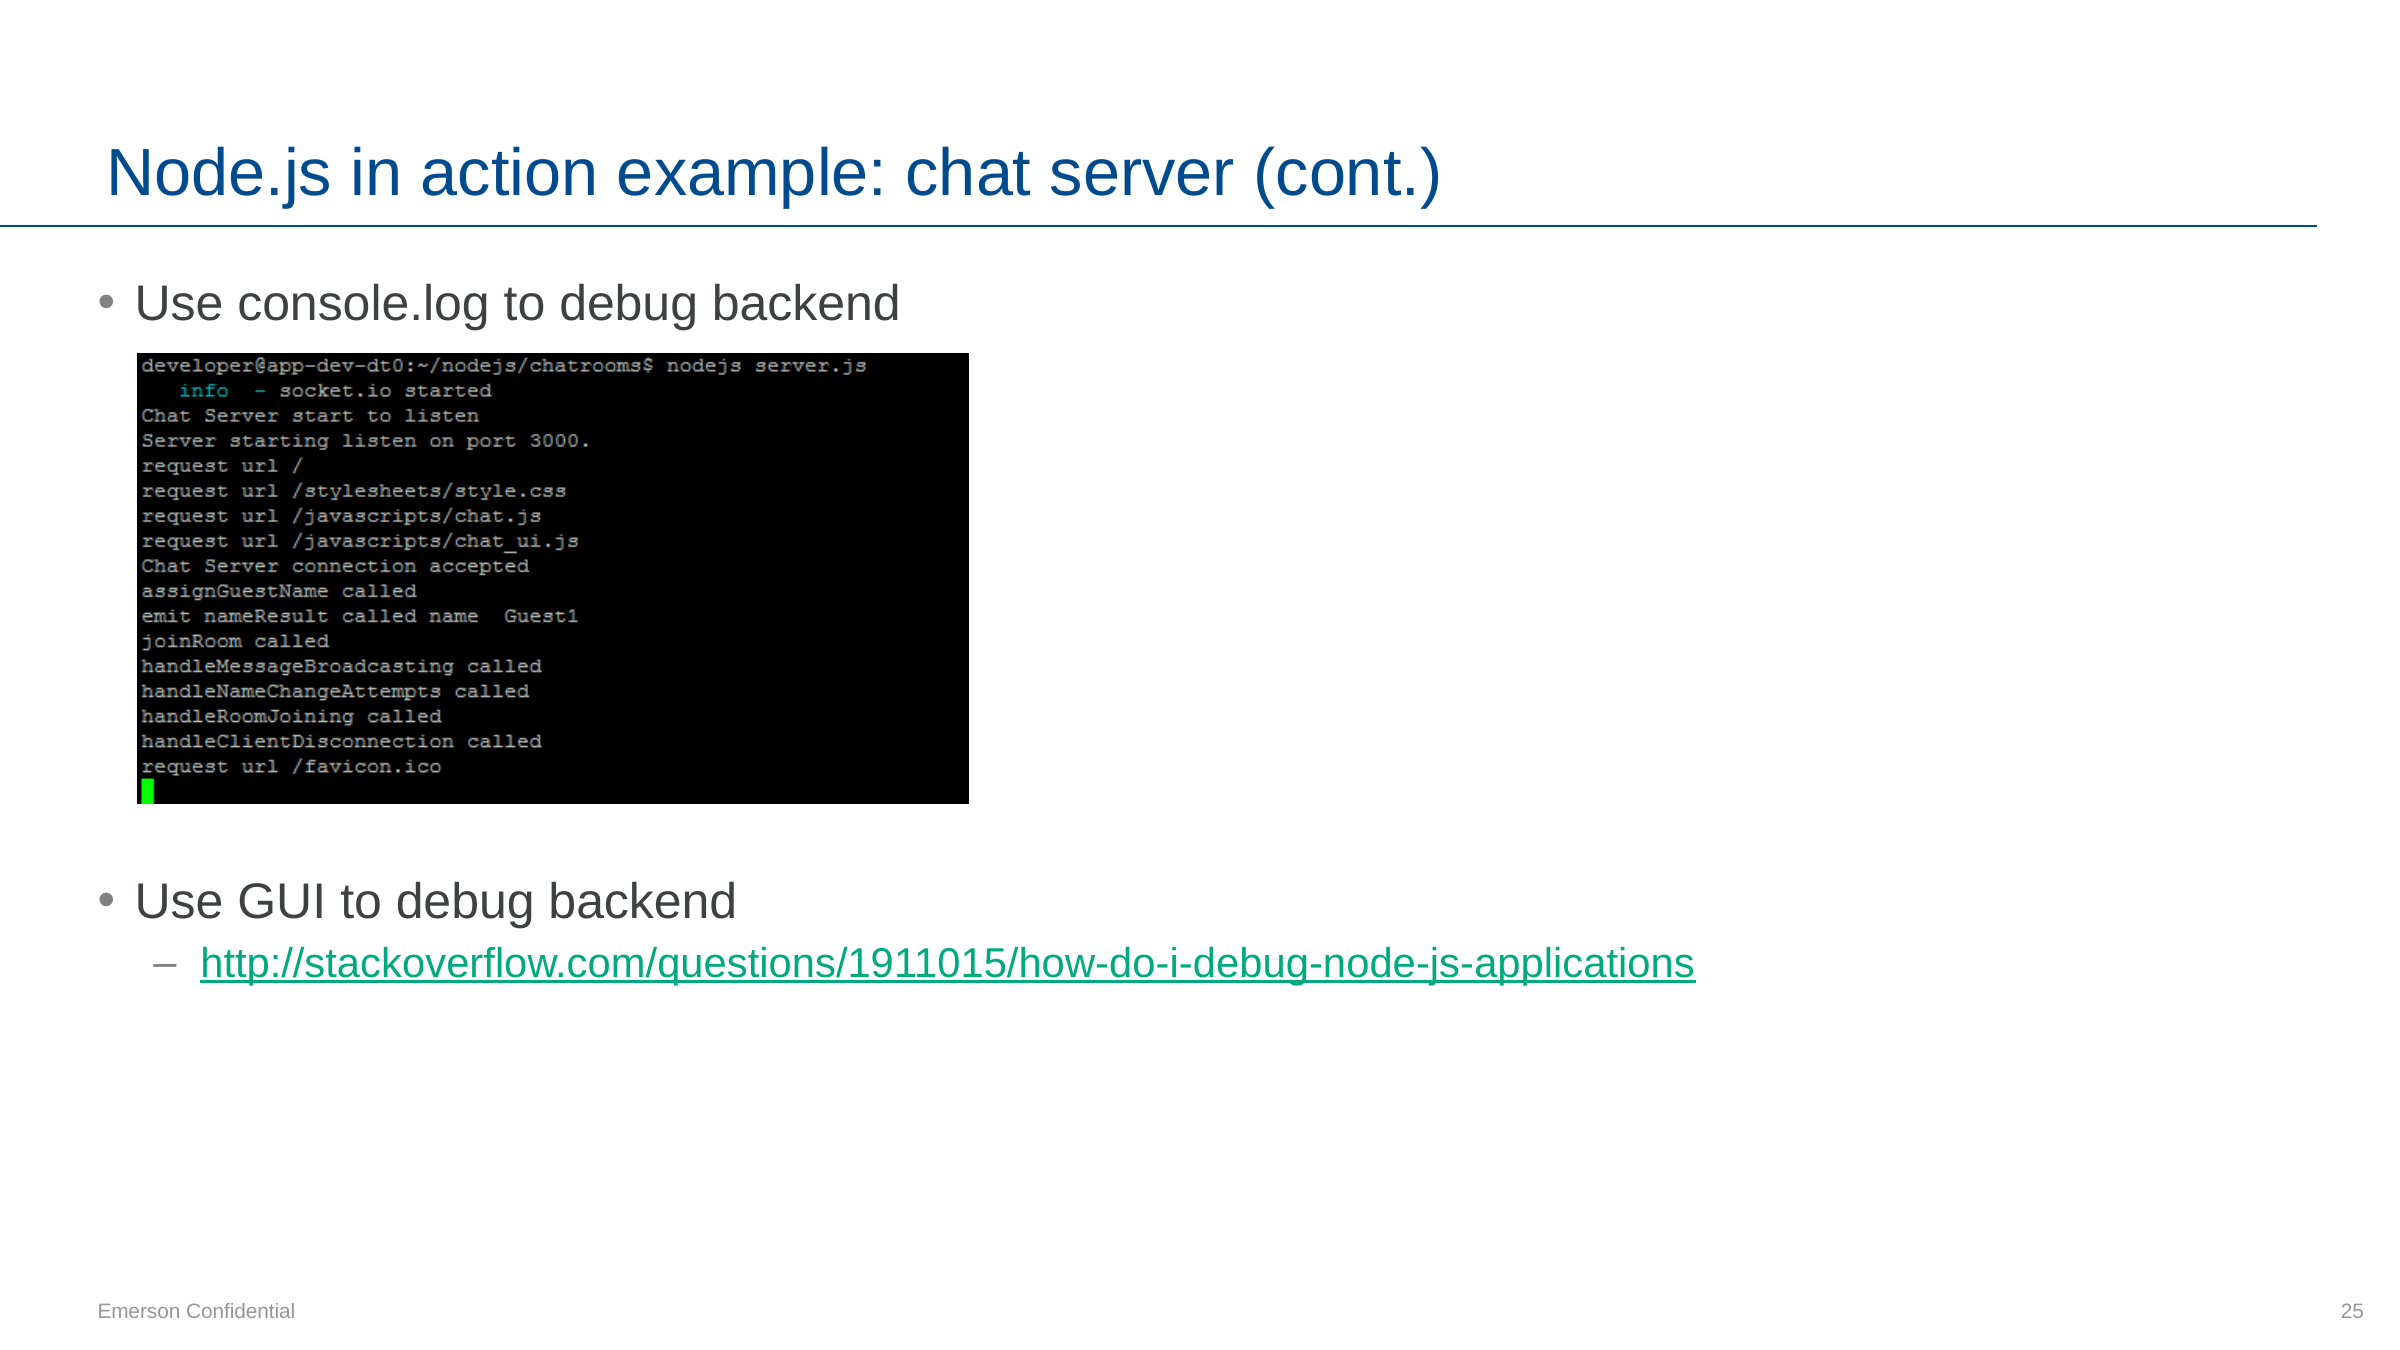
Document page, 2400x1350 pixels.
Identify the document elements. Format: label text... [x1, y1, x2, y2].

footer Emerson Confidential [82, 1289, 312, 1330]
picture [136, 353, 969, 804]
title Node.js in action example: chat server (cont.) [82, 54, 2318, 221]
list Use console.log to debug backend Use GUI to debug backend http://stackoverflow.com/questions/1911015/how-do-i-debug-node-js-applications [82, 261, 2318, 1185]
slide_number 25 [2296, 1289, 2379, 1330]
